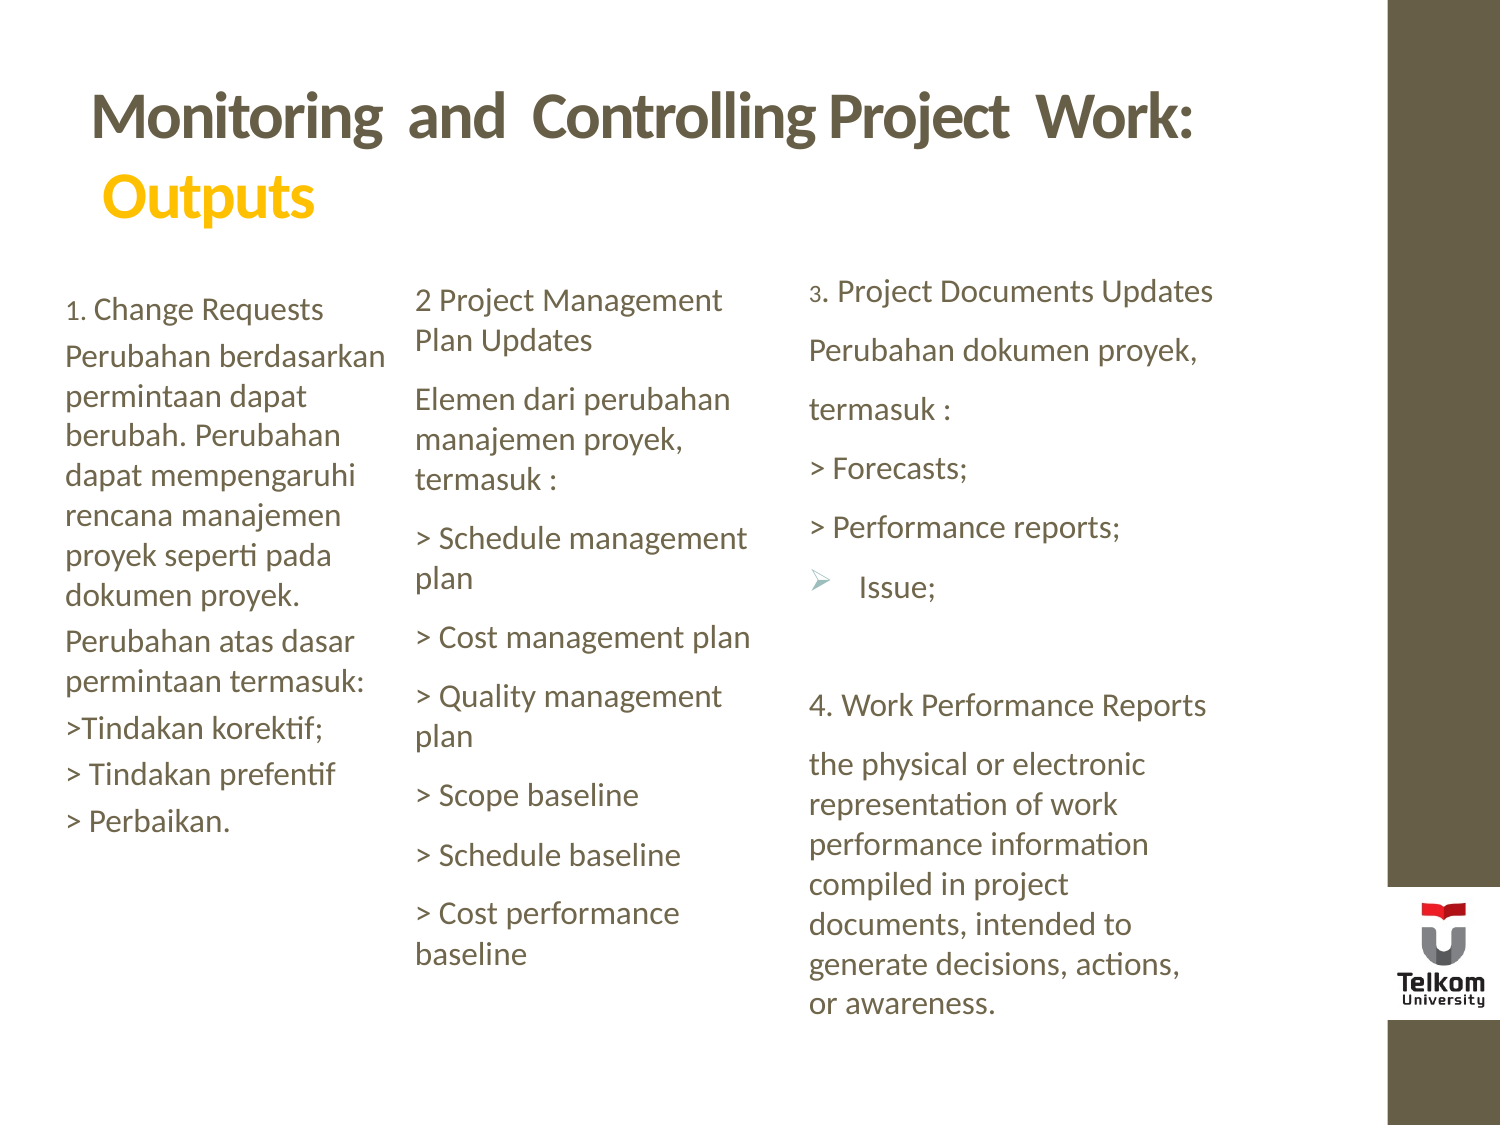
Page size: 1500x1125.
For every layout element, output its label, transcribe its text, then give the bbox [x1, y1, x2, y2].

text_box 3. Project Documents Updates Perubahan dokumen proyek, termasuk : > Forecasts; > Performance reports; Issue; 4. Work Performance Reports the physical or electronic representation of work performance information compiled in project documents, intended to generate decisions, actions, or awareness. [793, 277, 1232, 1061]
title Monitoring and Controlling Project Work: Outputs [75, 58, 1325, 246]
text_box 2 Project Management Plan Updates Elemen dari perubahan manajemen proyek, termasuk : > Schedule management plan > Cost management plan > Quality management plan > Scope baseline > Schedule baseline > Cost performance baseline [399, 312, 788, 938]
picture [1386, 886, 1500, 1021]
list 1. Change Requests Perubahan berdasarkan permintaan dapat berubah. Perubahan dapat mempengaruhi rencana manajemen proyek seperti pada dokumen proyek. Perubahan atas dasar permintaan termasuk: >Tindakan korektif; > Tindakan prefentif > Perbaikan. [50, 279, 413, 925]
